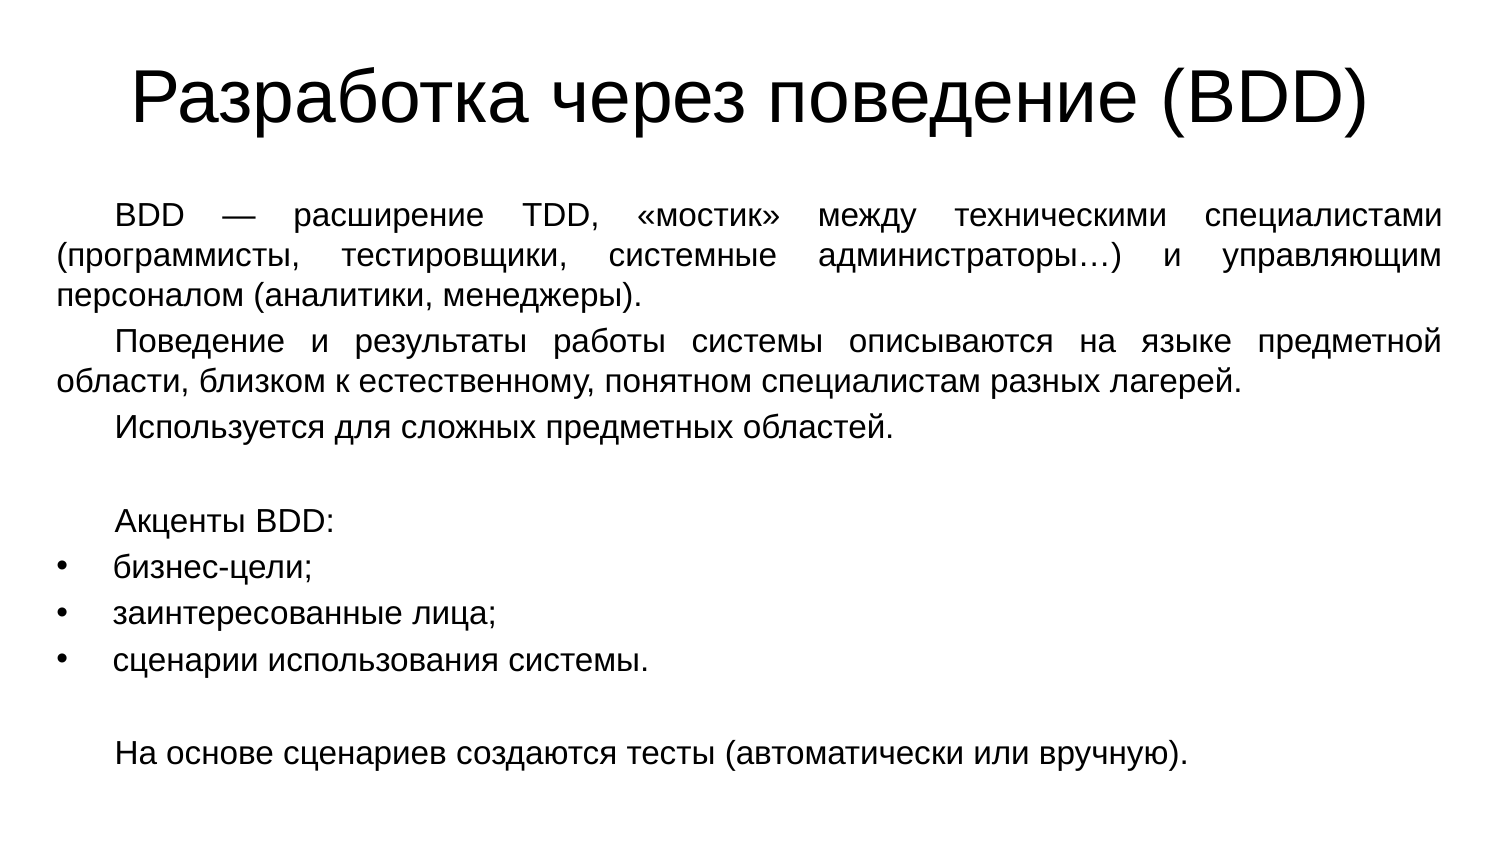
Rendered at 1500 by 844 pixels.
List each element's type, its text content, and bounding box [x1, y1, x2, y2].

title Разработка через поведение (BDD) [41, 0, 1459, 185]
text_box BDD — расширение TDD, «мостик» между техническими специалистами (программисты, тестировщики, системные администраторы…) и управляющим персоналом (аналитики, менеджеры). Поведение и результаты работы системы описываются на языке предметной области, близком к естественному, понятном специалистам разных лагерей. Используется для сложных предметных областей. Акценты BDD: бизнес-цели; заинтересованные лица; сценарии использования системы. На основе сценариев создаются тесты (автоматически или вручную). [41, 185, 1459, 844]
